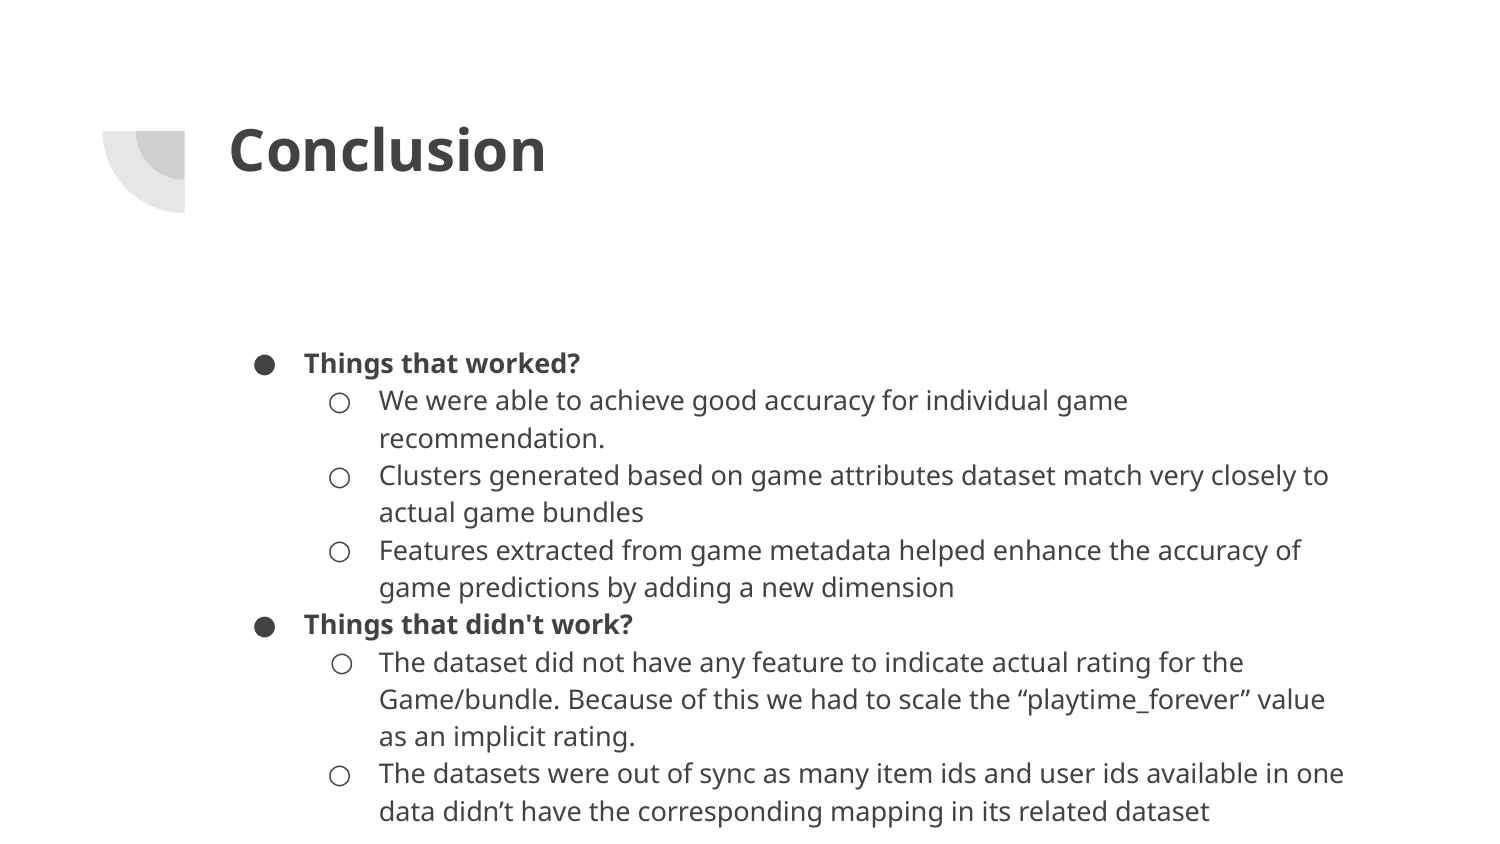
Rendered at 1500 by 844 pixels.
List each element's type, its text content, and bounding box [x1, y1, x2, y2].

title Conclusion [213, 98, 1368, 263]
list Things that worked? We were able to achieve good accuracy for individual game recommendation. Clusters generated based on game attributes dataset match very closely to actual game bundles Features extracted from game metadata helped enhance the accuracy of game predictions by adding a new dimension Things that didn't work? The dataset did not have any feature to indicate actual rating for the Game/bundle. Because of this we had to scale the “playtime_forever” value as an implicit rating. The datasets were out of sync as many item ids and user ids available in one data didn’t have the corresponding mapping in its related dataset [213, 326, 1368, 744]
